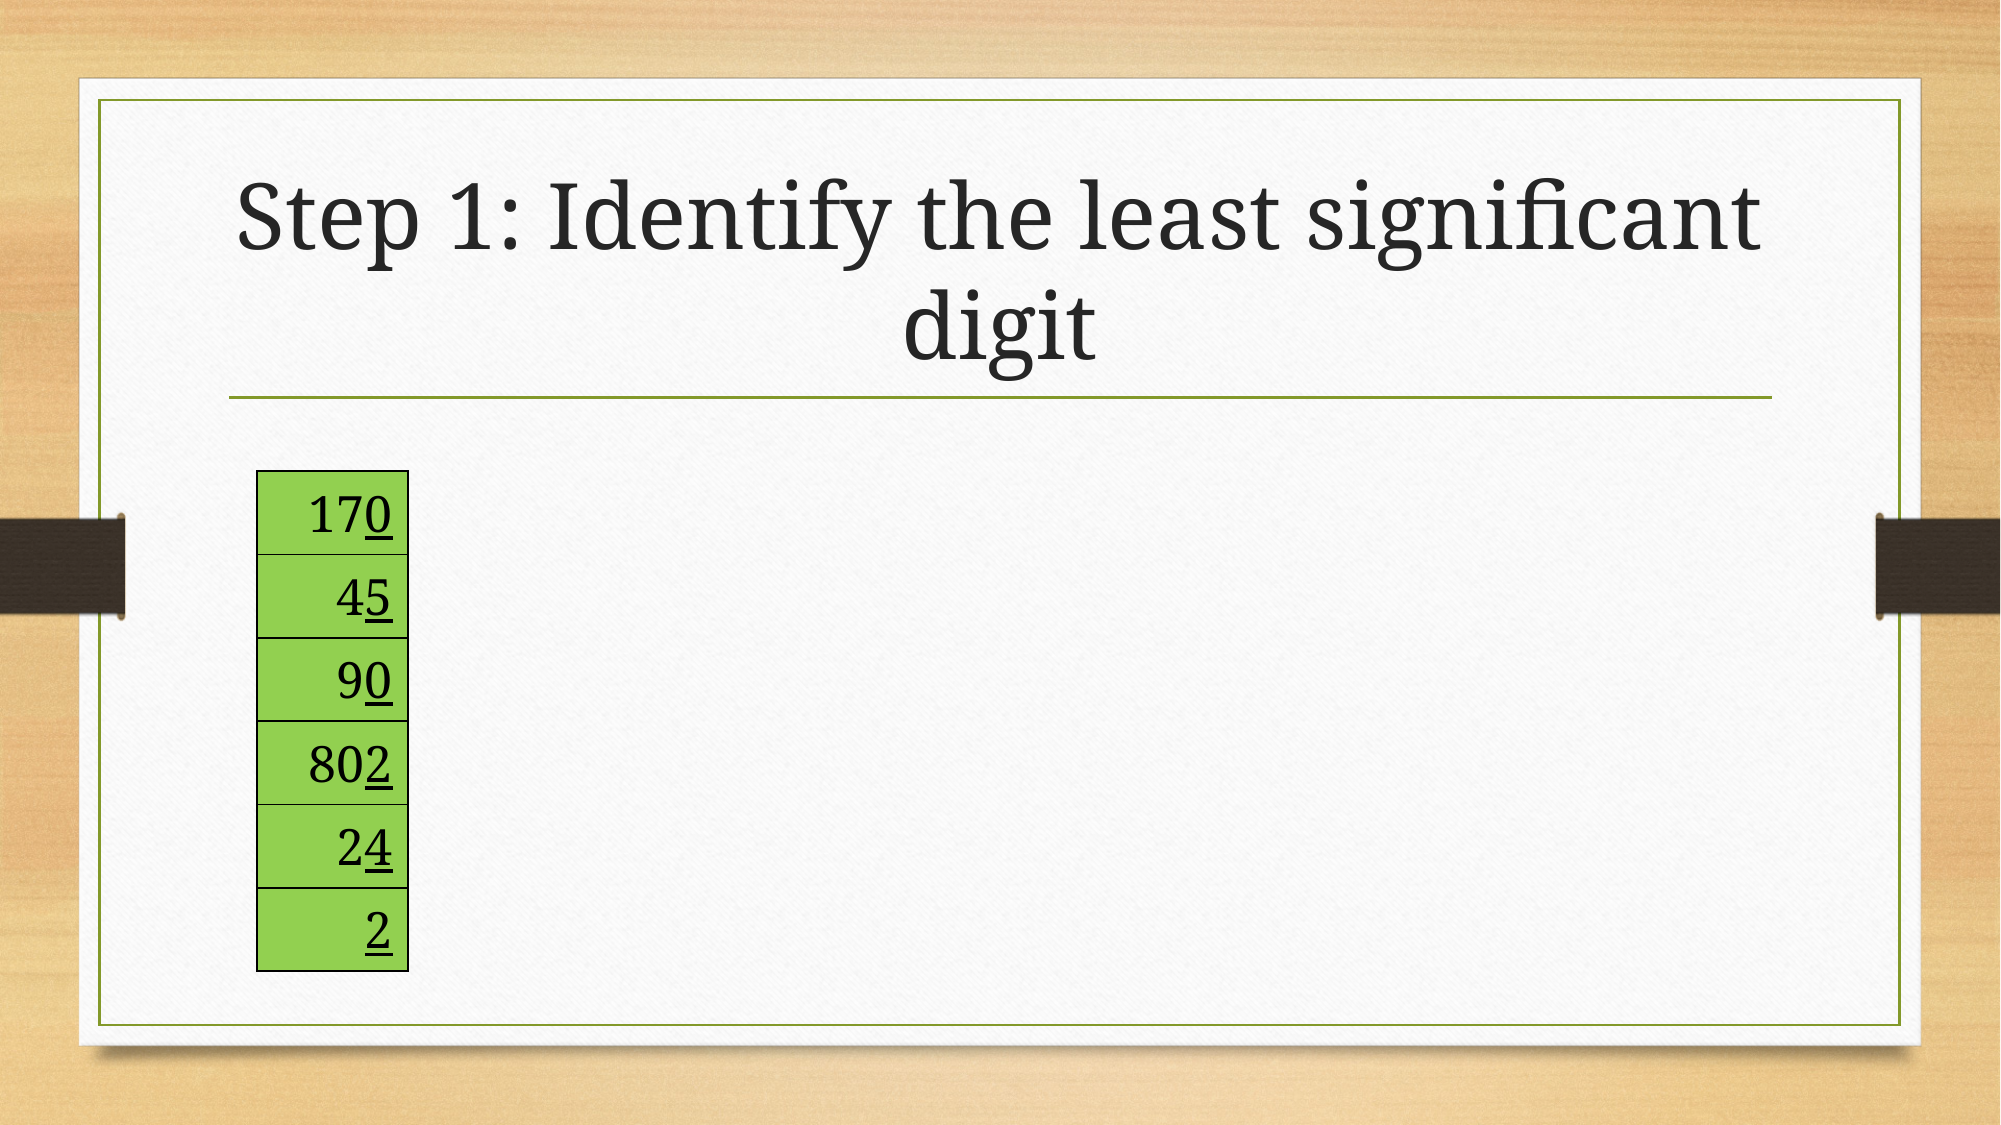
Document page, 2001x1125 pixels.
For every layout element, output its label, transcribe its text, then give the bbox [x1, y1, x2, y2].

table_cell 90 [258, 639, 407, 720]
table_cell 24 [258, 805, 407, 887]
table_cell 2 [258, 889, 407, 970]
table_cell 45 [258, 555, 407, 637]
table_header 170 [258, 472, 407, 554]
picture [0, 0, 2001, 1125]
table_cell 802 [258, 722, 407, 804]
title Step 1: Identify the least significant digit [212, 161, 1788, 375]
